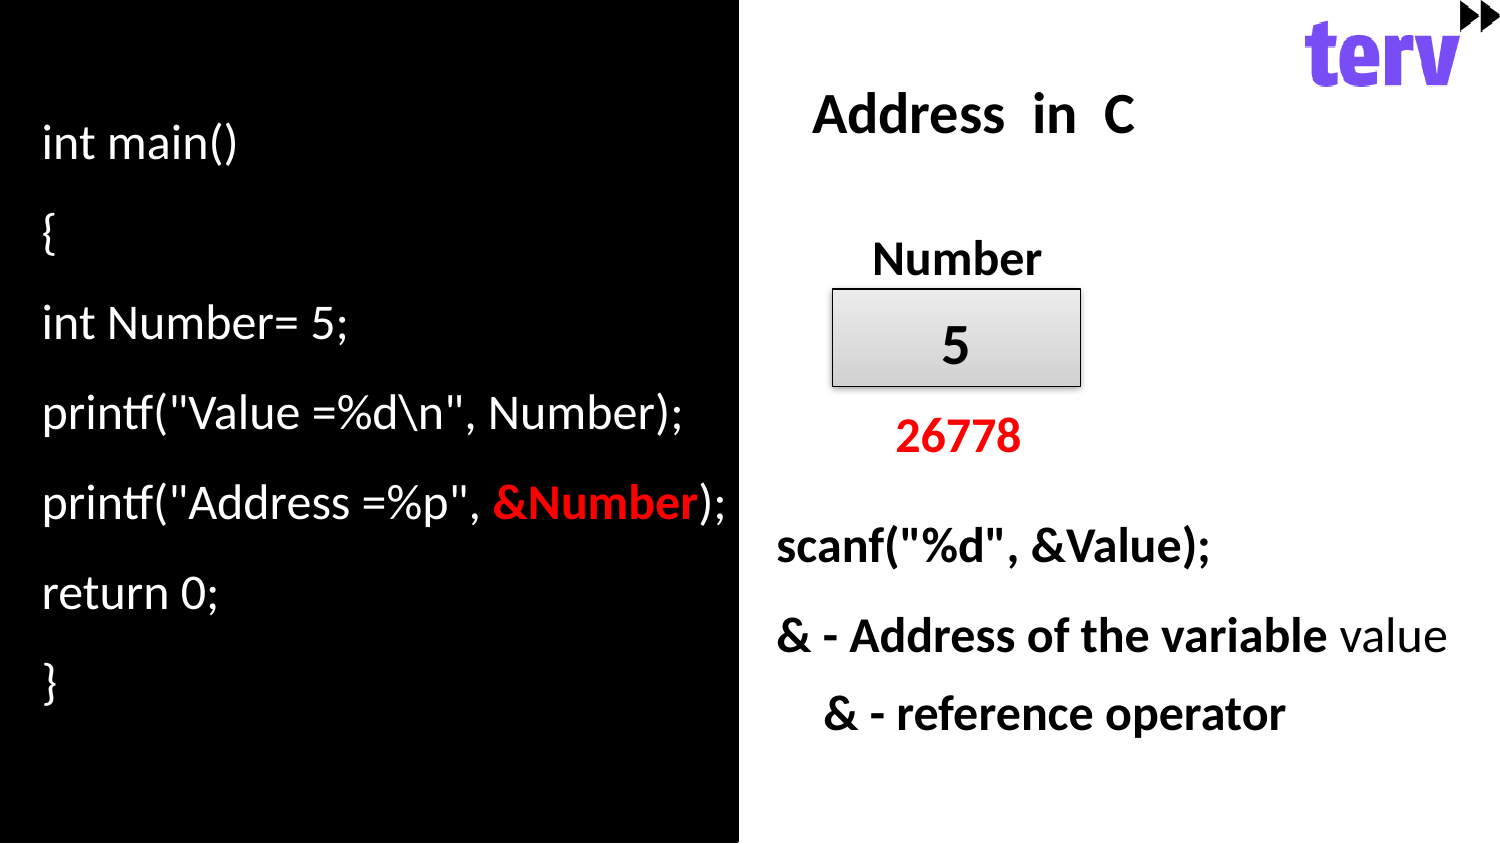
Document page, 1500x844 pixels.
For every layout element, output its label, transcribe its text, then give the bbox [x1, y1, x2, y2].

text_box scanf("%d", &Value); & - Address of the variable value [813, 474, 1500, 670]
text_box int main() { int Number= 5; printf("Value =%d\n", Number); printf("Address =%p", &Number); return 0; } [26, 71, 813, 717]
text_box 26778 [880, 395, 1037, 470]
text_box [832, 288, 1081, 387]
text_box Address in C [797, 67, 1258, 153]
text_box [0, 0, 739, 843]
text_box Number [857, 218, 1058, 293]
text_box & - reference operator [797, 670, 1329, 748]
picture [1305, 0, 1500, 87]
text_box 5 [891, 298, 1022, 384]
